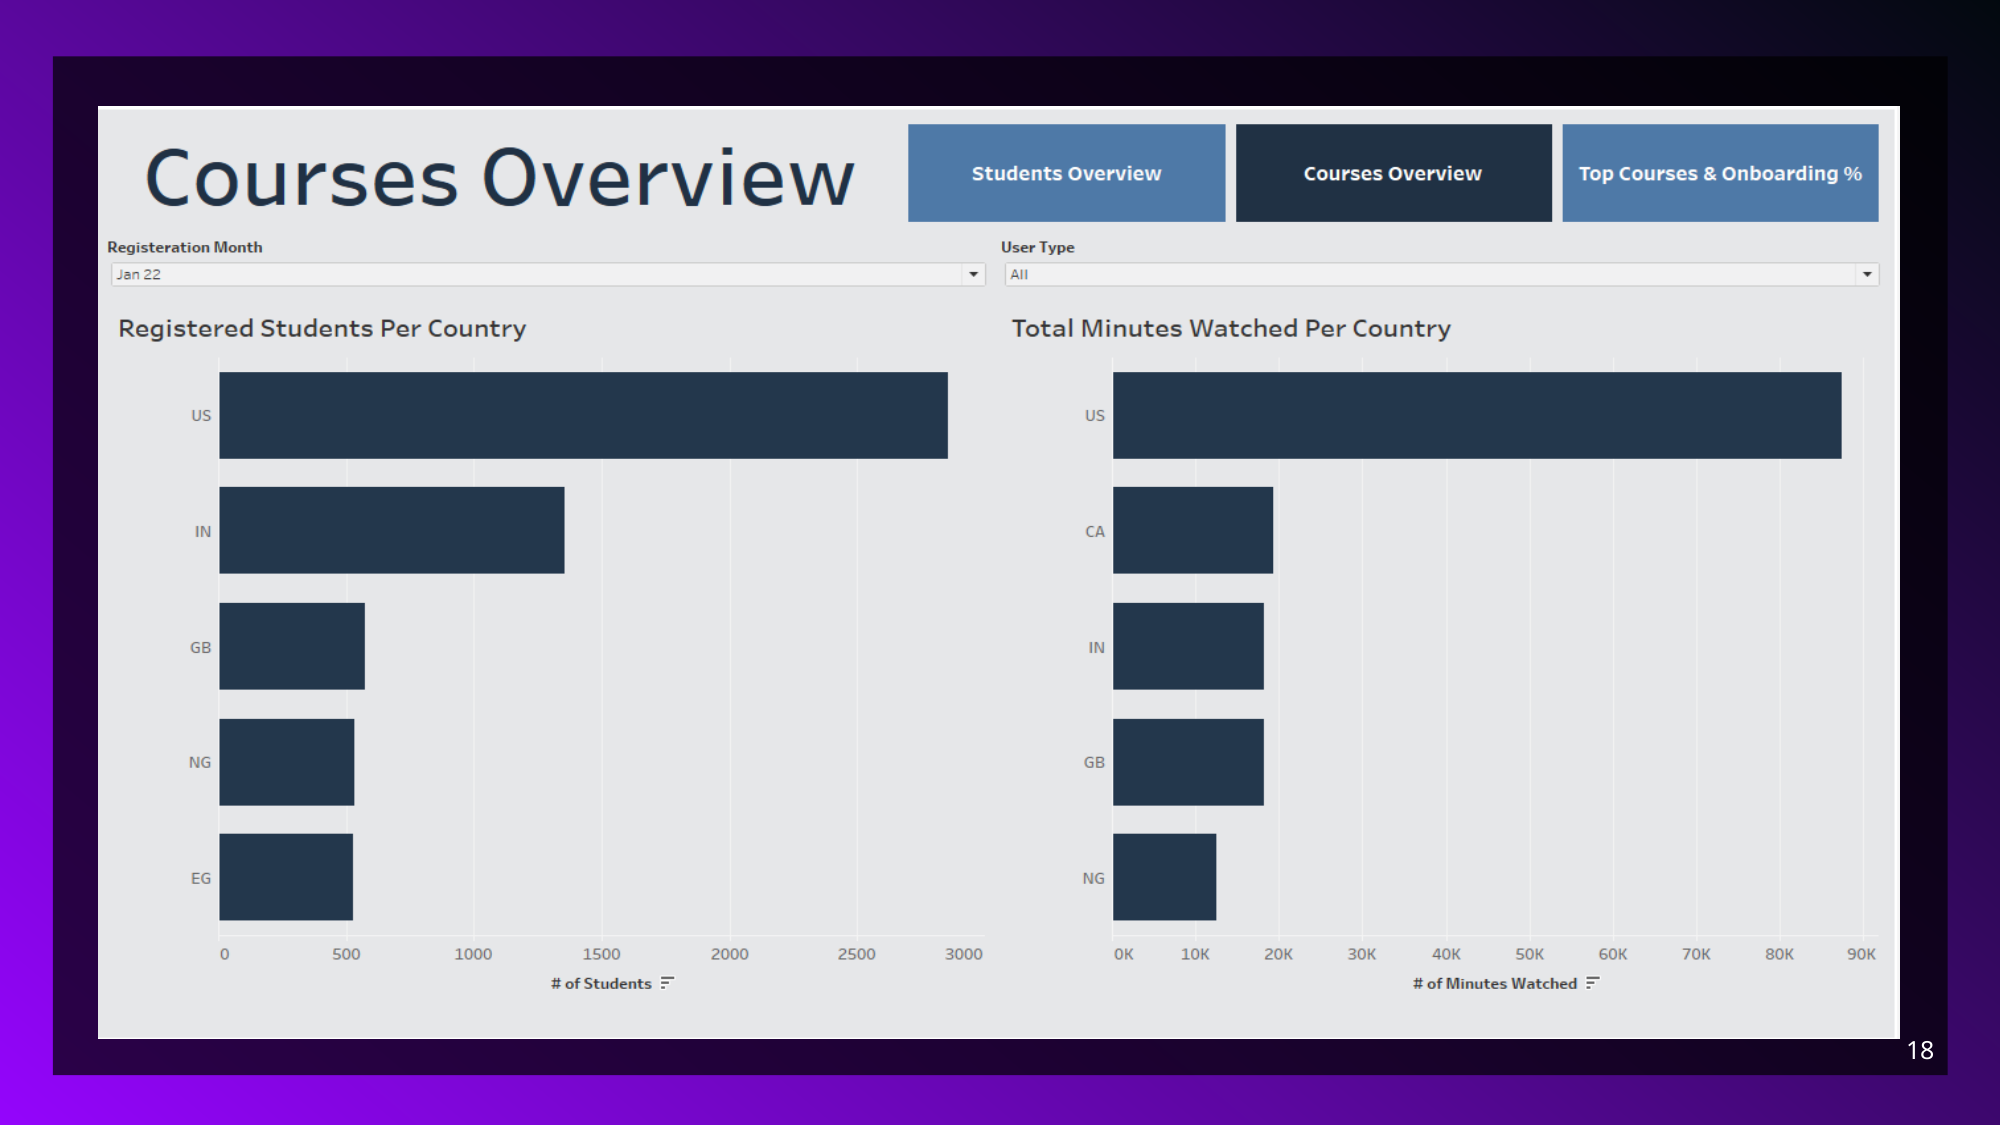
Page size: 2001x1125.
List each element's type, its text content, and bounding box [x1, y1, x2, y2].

picture [98, 106, 1900, 1040]
slide_number 18 [1499, 1021, 1950, 1082]
